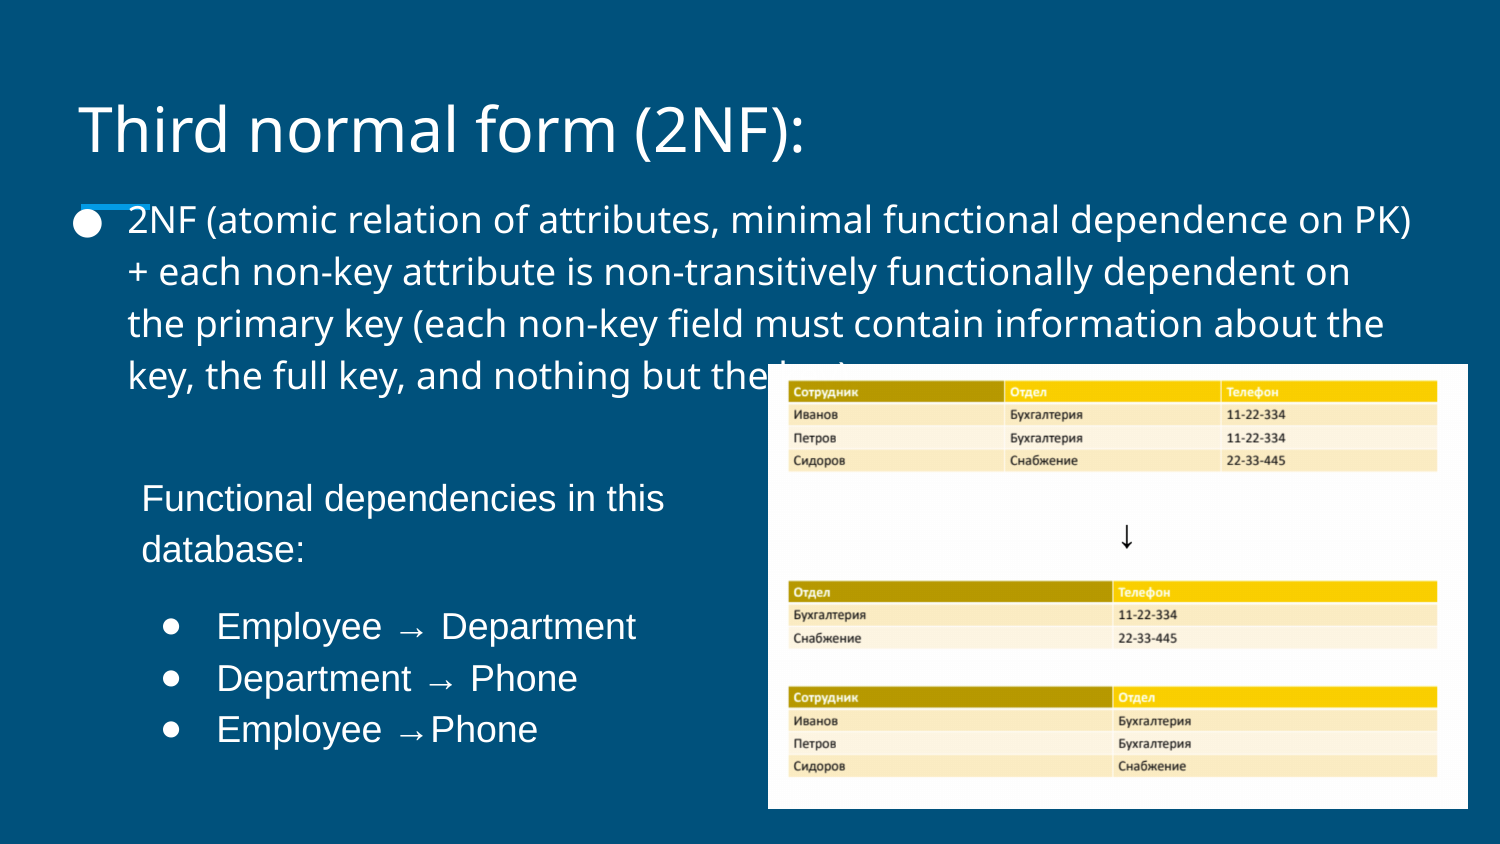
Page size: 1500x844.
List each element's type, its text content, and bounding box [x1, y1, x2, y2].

list 2NF (atomic relation of attributes, minimal functional dependence on PK) + each non-key attribute is non-transitively functionally dependent on the primary key (each non-key field must contain information about the key, the full key, and nothing but the key). [37, 174, 1435, 497]
title Third normal form (2NF): [63, 75, 1437, 188]
picture [769, 364, 1467, 808]
text_box Functional dependencies in this database: Employee → Department Department → Phone Employee →Phone [126, 451, 763, 766]
